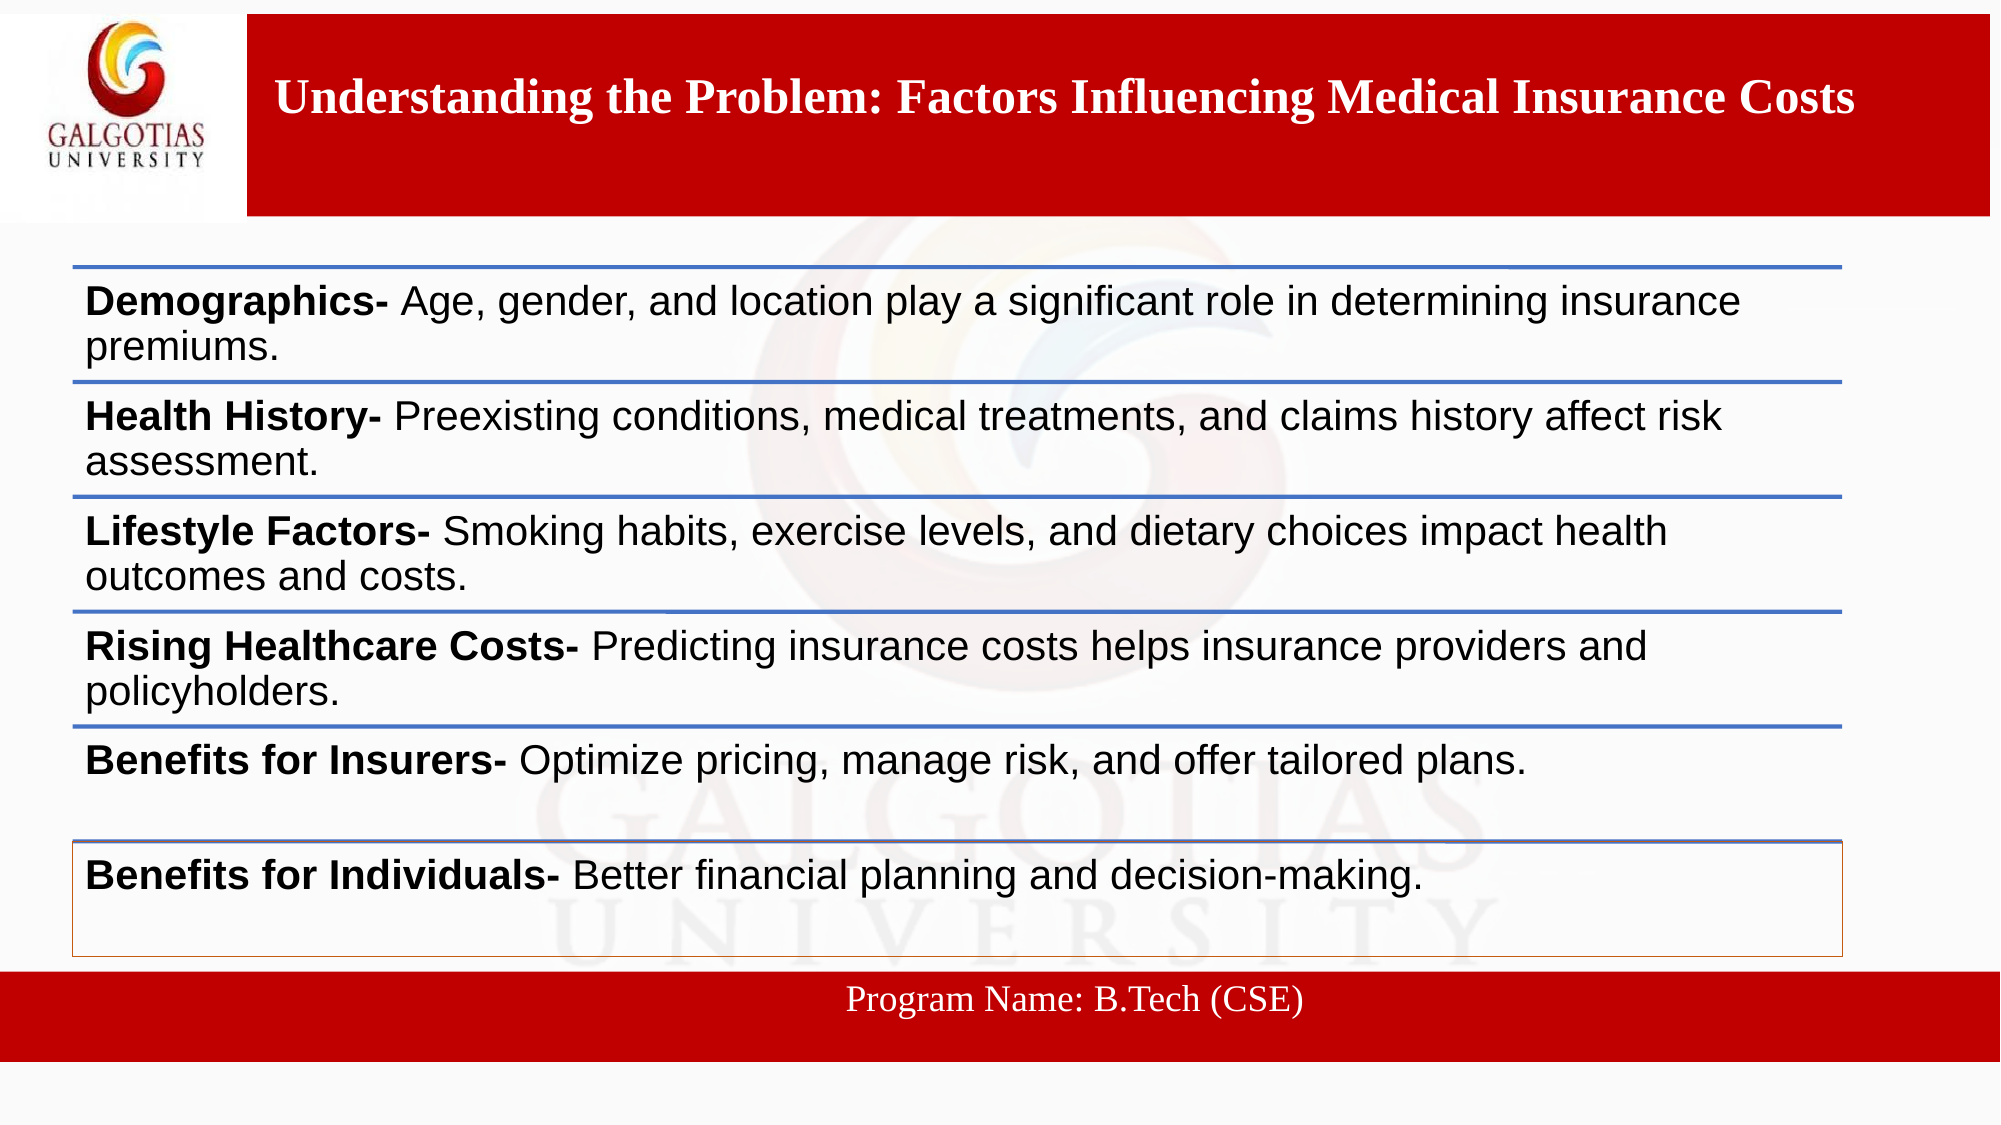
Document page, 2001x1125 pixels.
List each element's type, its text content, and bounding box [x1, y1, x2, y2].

text_box Understanding the Problem: Factors Influencing Medical Insurance Costs [248, 14, 1990, 217]
picture [0, 13, 247, 224]
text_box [72, 266, 1843, 957]
text_box Program Name: B.Tech (CSE) [0, 971, 2000, 1062]
